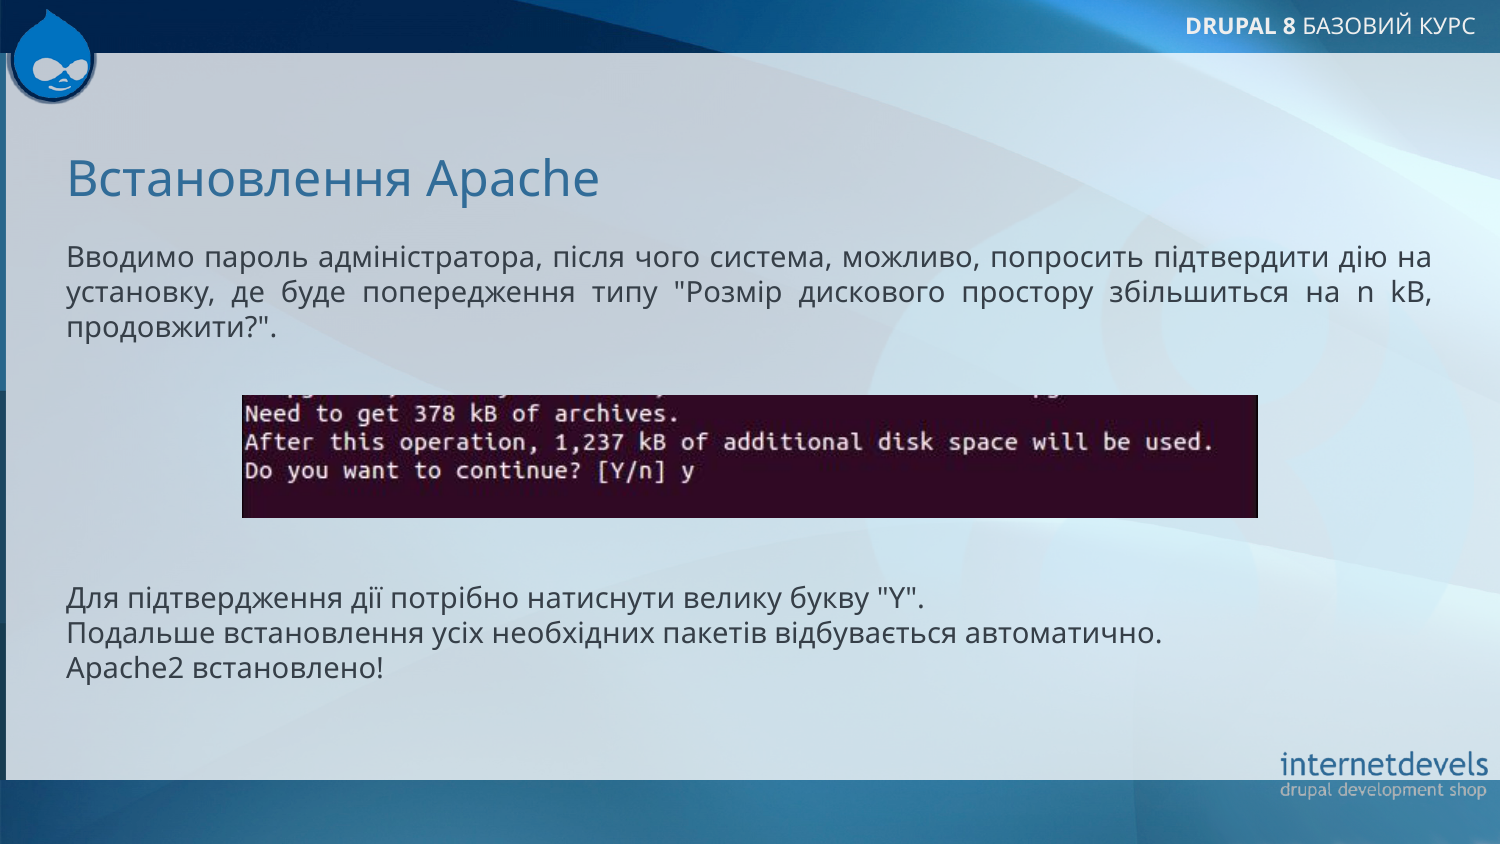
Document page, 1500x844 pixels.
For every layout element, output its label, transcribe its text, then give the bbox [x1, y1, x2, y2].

picture [0, 0, 1500, 844]
subtitle Вводимо пароль адміністратора, після чого система, можливо, попросить підтвердити дію на установку, де буде попередження типу "Розмір дискового простору збільшиться на n kB, продовжити?". [51, 223, 1449, 358]
title Встановлення Apache [51, 127, 1449, 222]
subtitle Для підтвердження дії потрібно натиснути велику букву "Y". Подальше встановлення усіх необхідних пакетів відбувається автоматично. Apache2 встановлено! [51, 564, 1449, 699]
